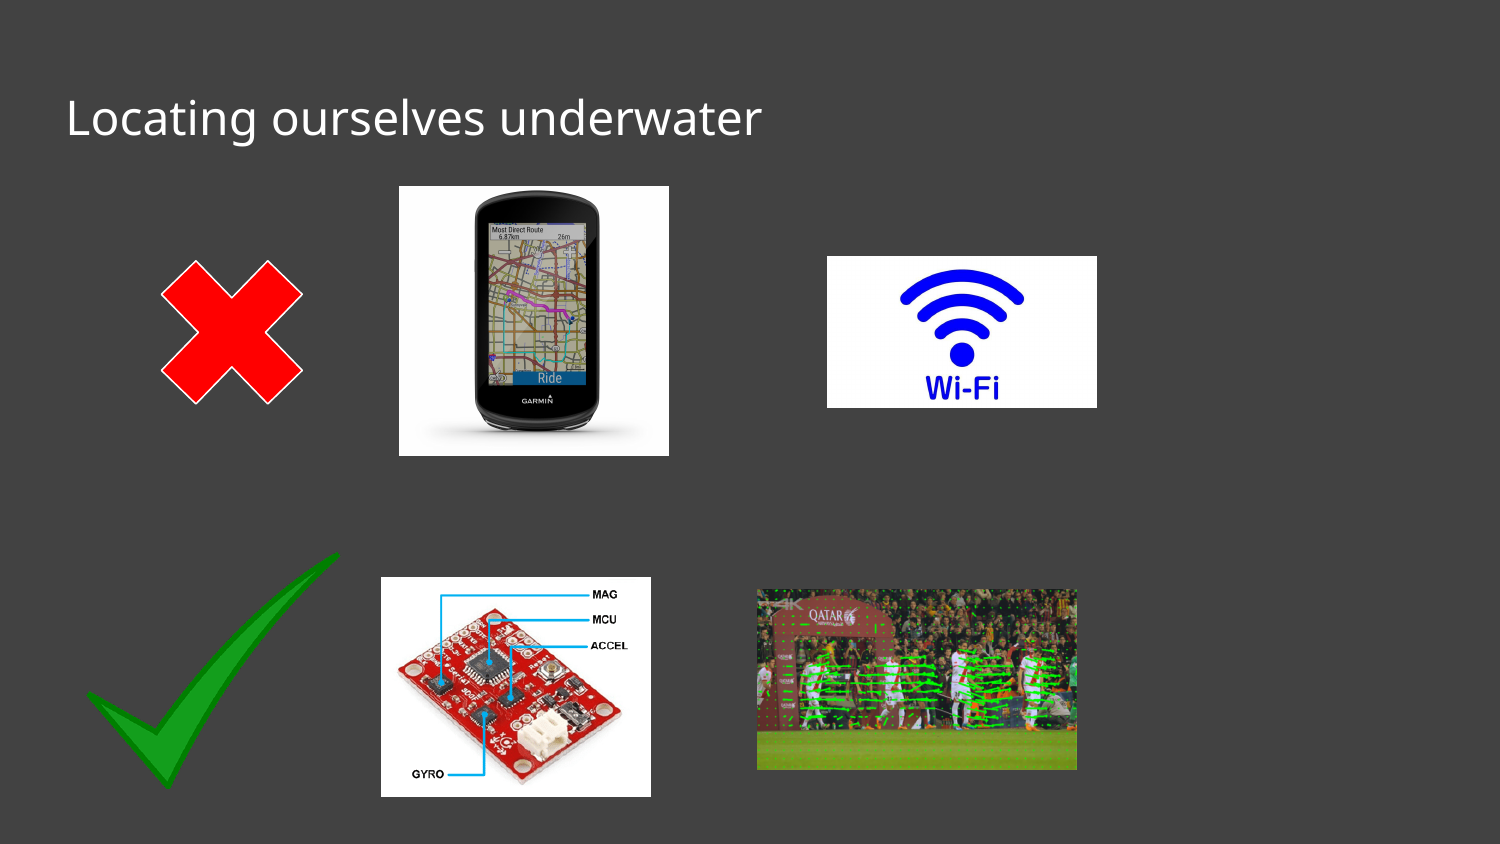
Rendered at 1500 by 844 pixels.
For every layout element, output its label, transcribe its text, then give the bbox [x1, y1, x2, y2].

picture [827, 256, 1097, 409]
text_box [161, 260, 303, 404]
picture [757, 589, 1078, 770]
text_box Locating ourselves underwater [50, 72, 892, 227]
picture [399, 185, 669, 456]
picture [381, 577, 651, 798]
picture [84, 551, 341, 790]
